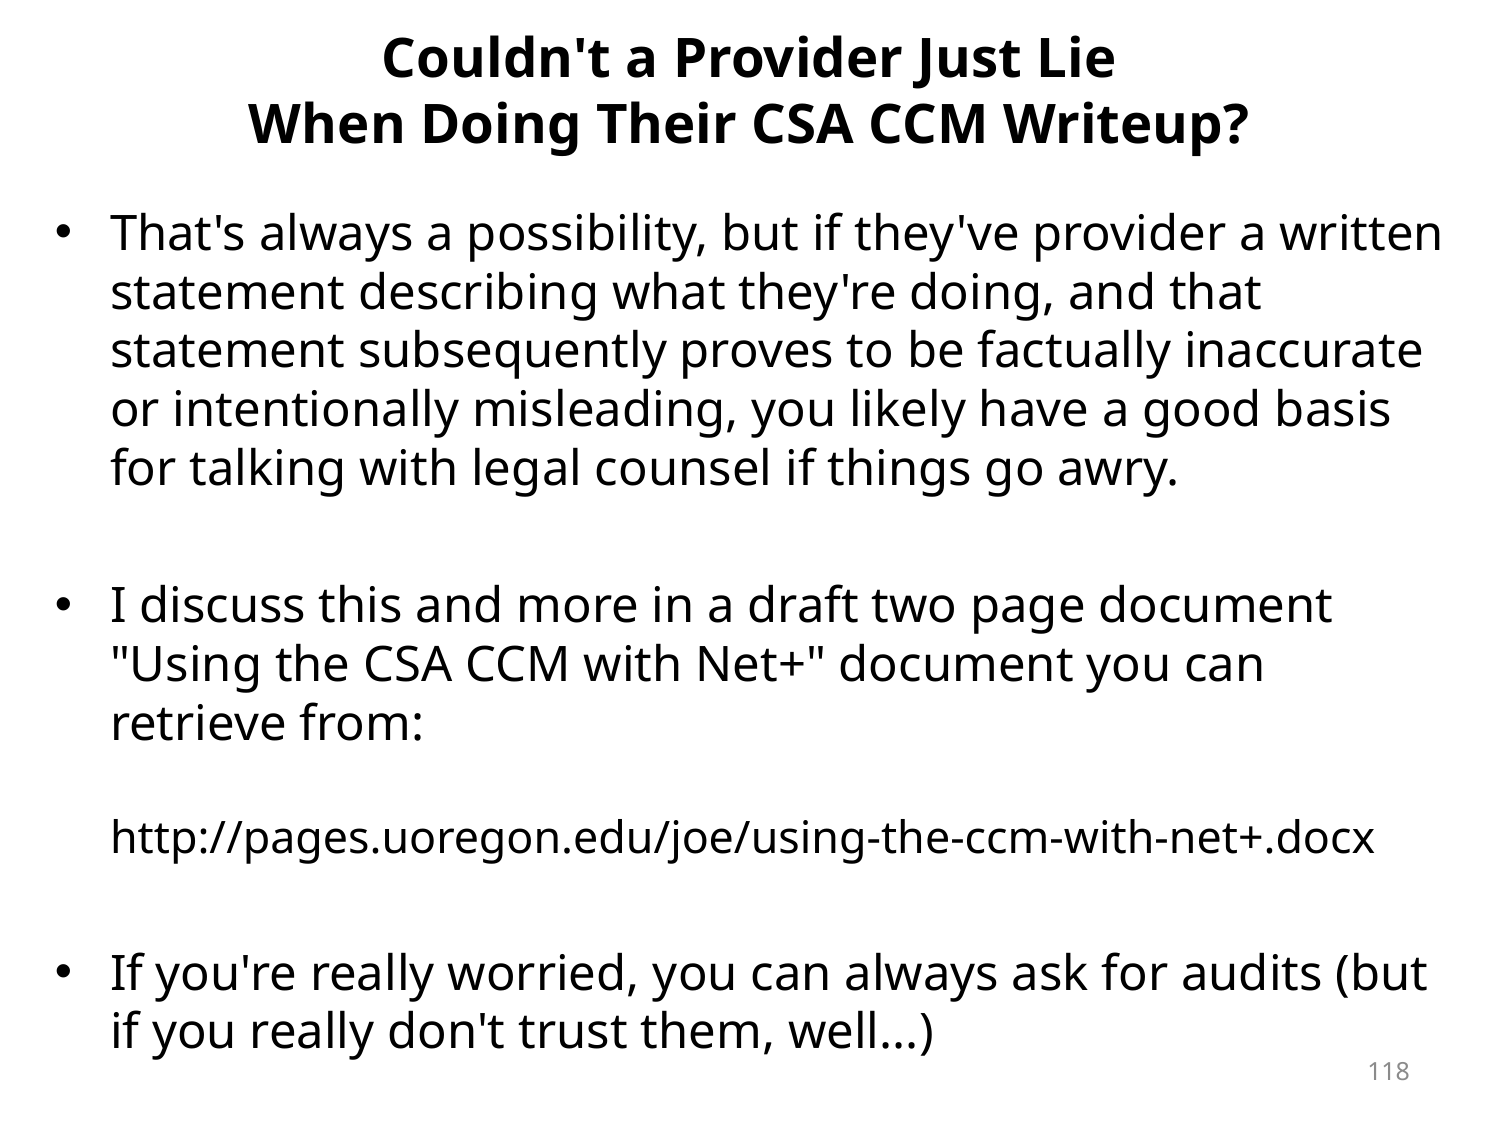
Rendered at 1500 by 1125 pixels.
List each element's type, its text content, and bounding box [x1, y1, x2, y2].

slide_number 118 [1074, 1042, 1425, 1103]
list That's always a possibility, but if they've provider a written statement describing what they're doing, and that statement subsequently proves to be factually inaccurate or intentionally misleading, you likely have a good basis for talking with legal counsel if things go awry. I discuss this and more in a draft two page document "Using the CSA CCM with Net+" document you can retrieve from: http://pages.uoregon.edu/joe/using-the-ccm-with-net+.docx If you're really worried, you can always ask for audits (but if you really don't trust them, well...) [39, 193, 1467, 1094]
title Couldn't a Provider Just Lie When Doing Their CSA CCM Writeup? [0, 15, 1500, 163]
